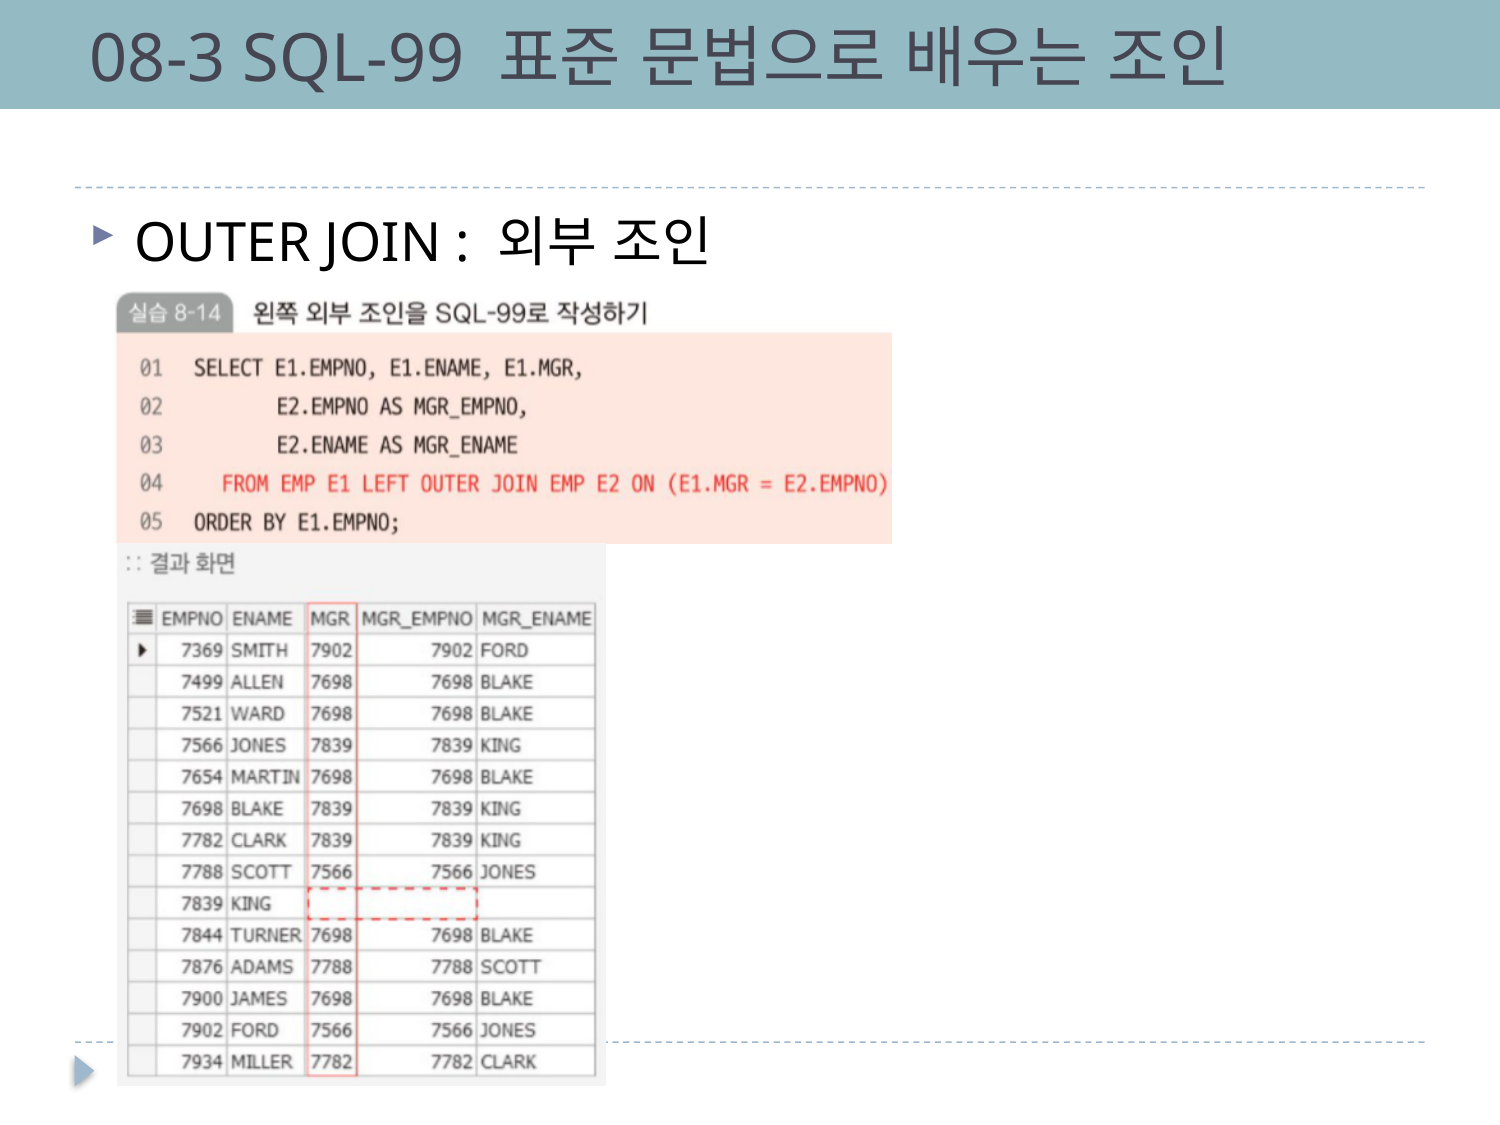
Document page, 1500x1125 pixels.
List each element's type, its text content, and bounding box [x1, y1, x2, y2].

picture [111, 290, 892, 1086]
title 08-3 SQL-99 표준 문법으로 배우는 조인 [75, 0, 1425, 110]
list OUTER JOIN : 외부 조인 [75, 200, 1425, 1010]
